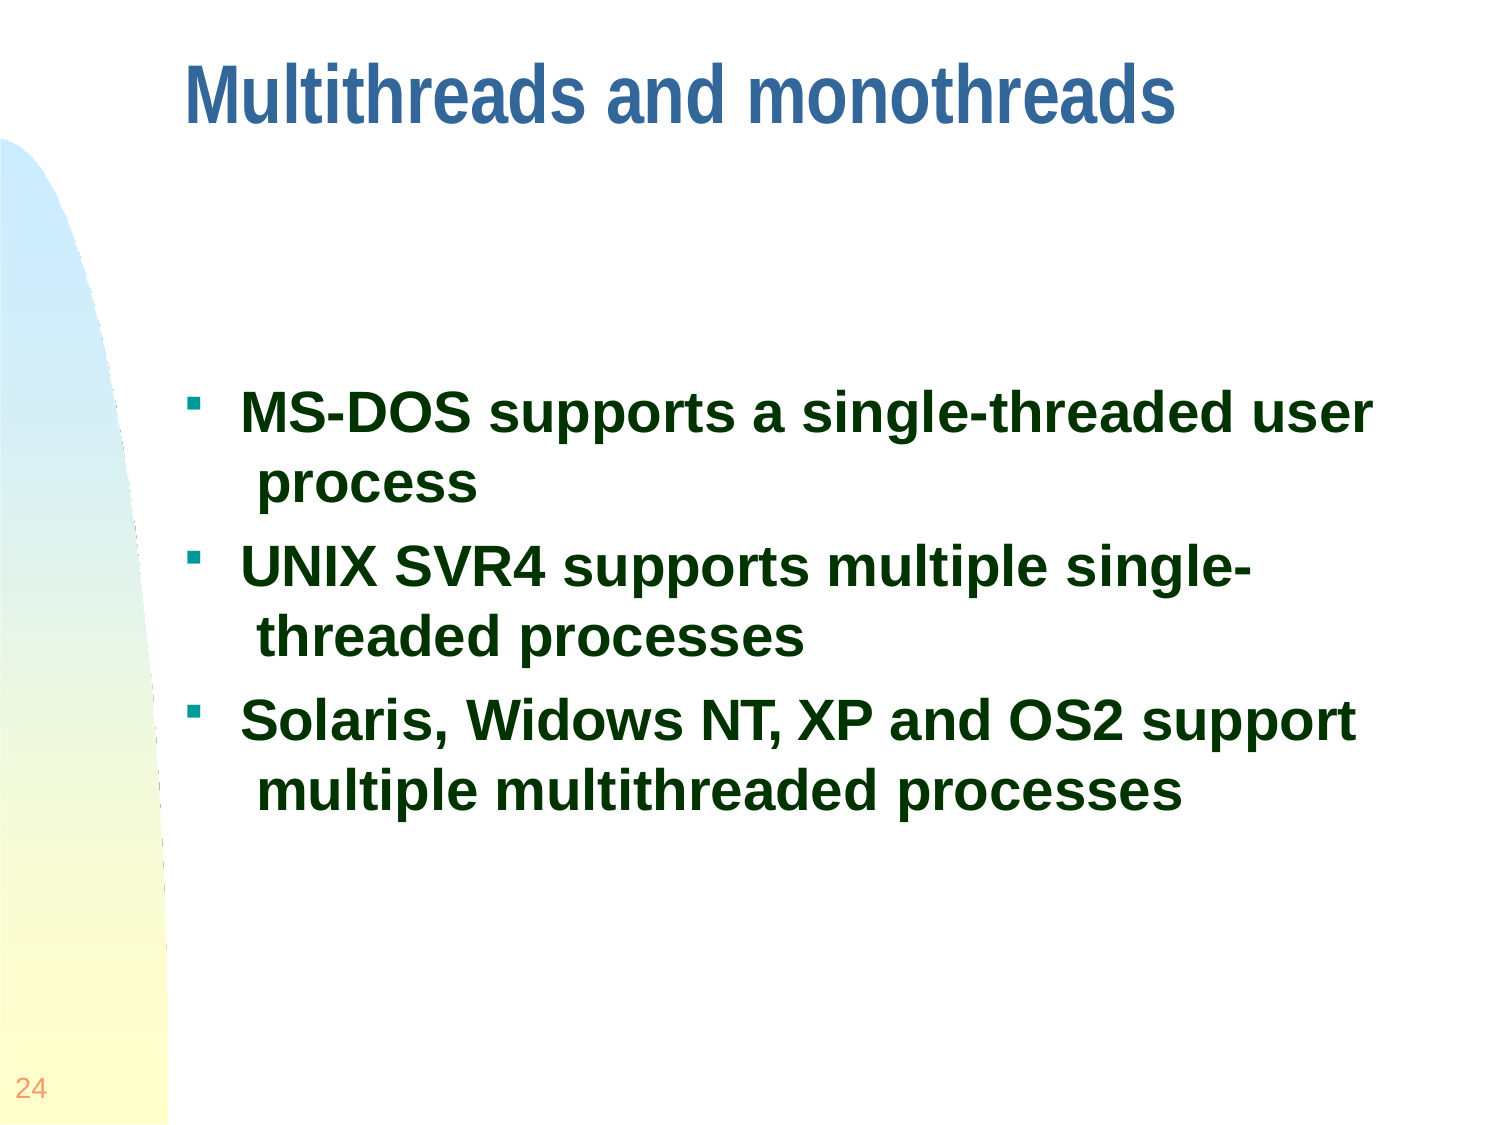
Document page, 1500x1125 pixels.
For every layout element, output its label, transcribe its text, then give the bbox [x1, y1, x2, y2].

slide_number 24 [8, 1069, 54, 1125]
text_box MS-DOS supports a single-threaded user process UNIX SVR4 supports multiple single- threaded processes Solaris, Widows NT, XP and OS2 support multiple multithreaded processes [181, 371, 1382, 822]
title Multithreads and monothreads [182, 38, 1184, 229]
picture [0, 138, 169, 1125]
